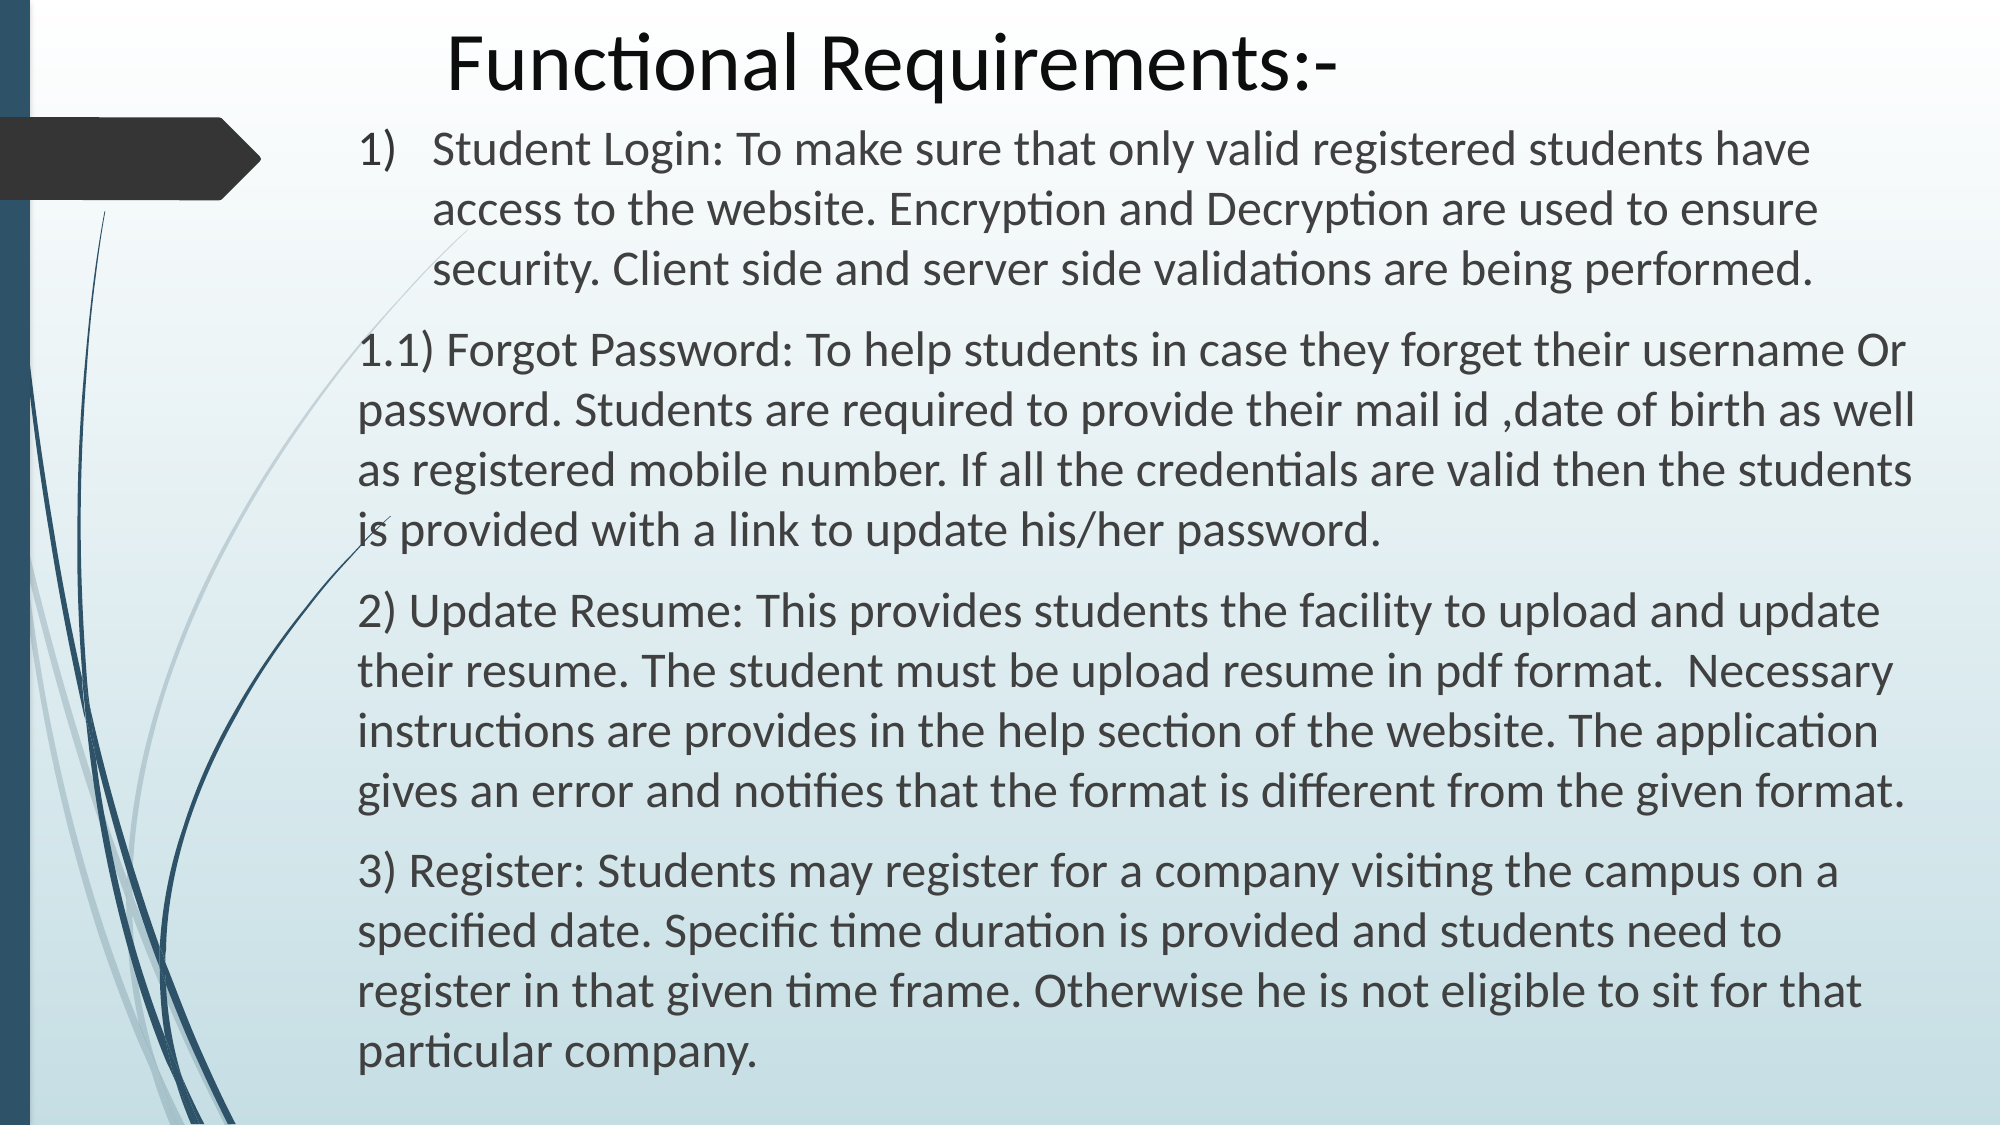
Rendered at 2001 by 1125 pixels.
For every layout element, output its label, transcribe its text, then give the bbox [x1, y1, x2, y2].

title Functional Requirements:- [431, 0, 1894, 107]
list Student Login: To make sure that only valid registered students have access to the website. Encryption and Decryption are used to ensure security. Client side and server side validations are being performed. 1.1) Forgot Password: To help students in case they forget their username Or password. Students are required to provide their mail id ,date of birth as well as registered mobile number. If all the credentials are valid then the students is provided with a link to update his/her password. 2) Update Resume: This provides students the facility to upload and update their resume. The student must be upload resume in pdf format. Necessary instructions are provides in the help section of the website. The application gives an error and notifies that the format is different from the given format. 3) Register: Students may register for a company visiting the campus on a specified date. Specific time duration is provided and students need to register in that given time frame. Otherwise he is not eligible to sit for that particular company. [342, 107, 1948, 1102]
